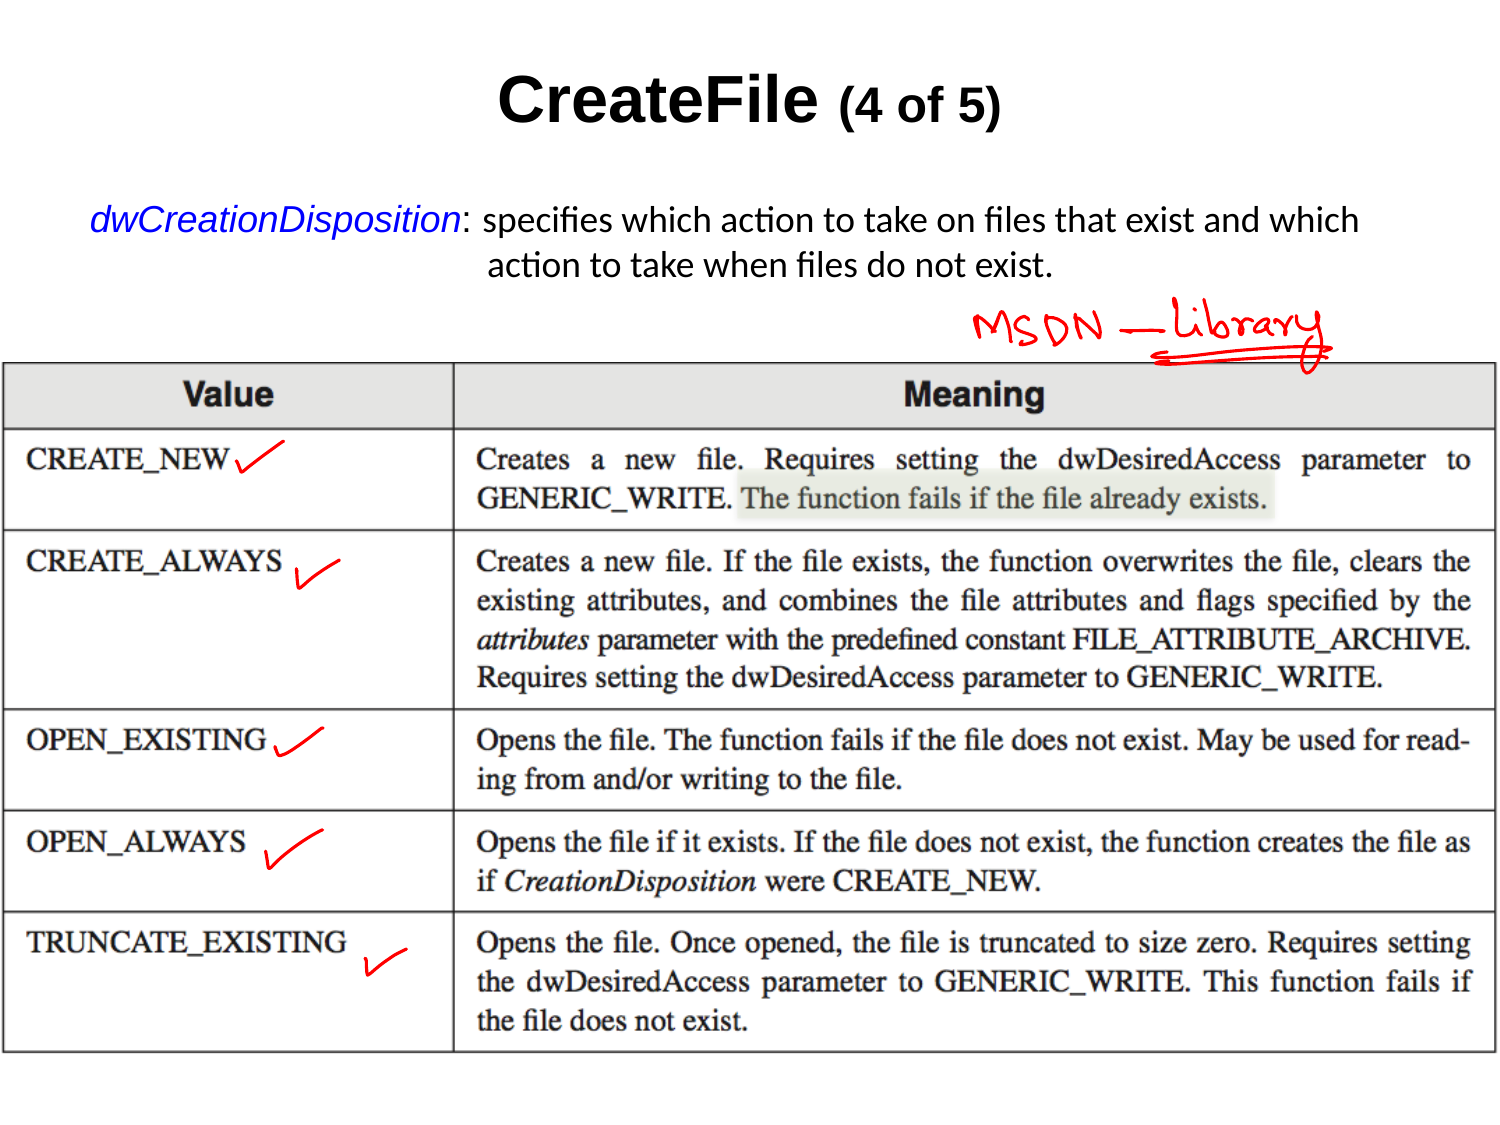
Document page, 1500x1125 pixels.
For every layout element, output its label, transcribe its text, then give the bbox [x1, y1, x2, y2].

picture [0, 362, 1500, 1057]
picture [1304, 362, 1314, 371]
text_box dwCreationDisposition: specifies which action to take on files that exist and which action to take when files do not exist. [75, 187, 1475, 293]
title CreateFile (4 of 5) [75, 24, 1425, 168]
